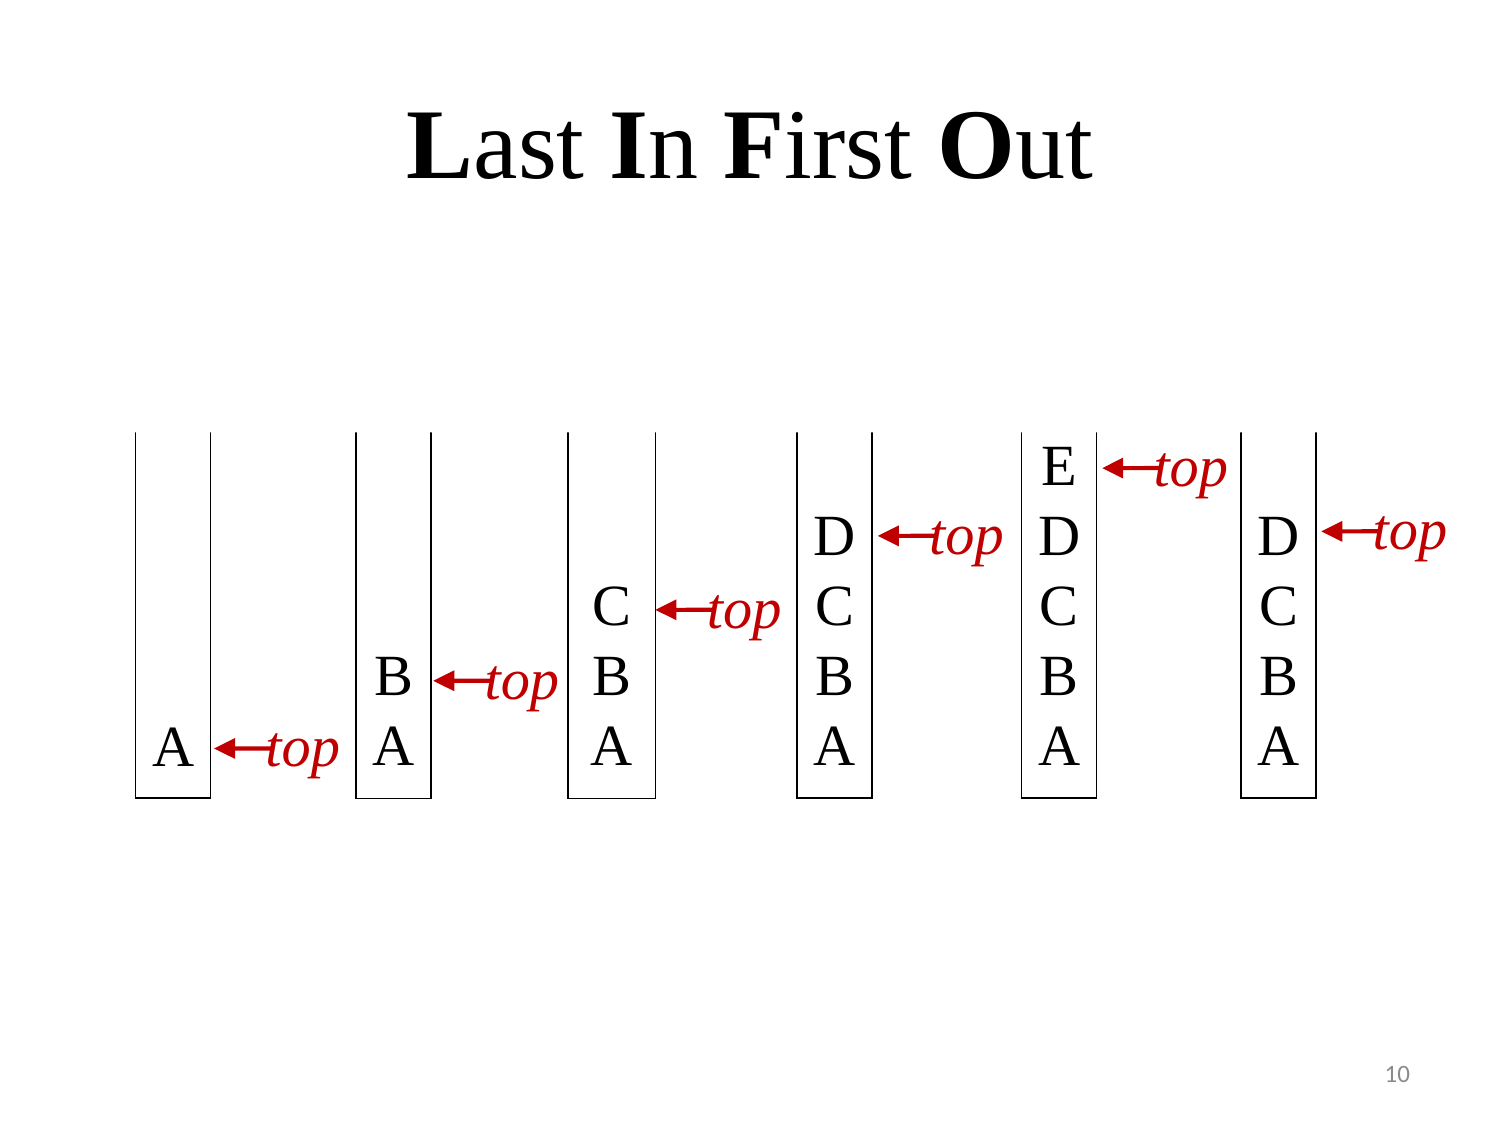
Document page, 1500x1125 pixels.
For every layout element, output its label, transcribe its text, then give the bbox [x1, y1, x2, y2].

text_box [100, 361, 1464, 799]
title Last In First Out [75, 45, 1425, 233]
slide_number 10 [1074, 1042, 1425, 1103]
